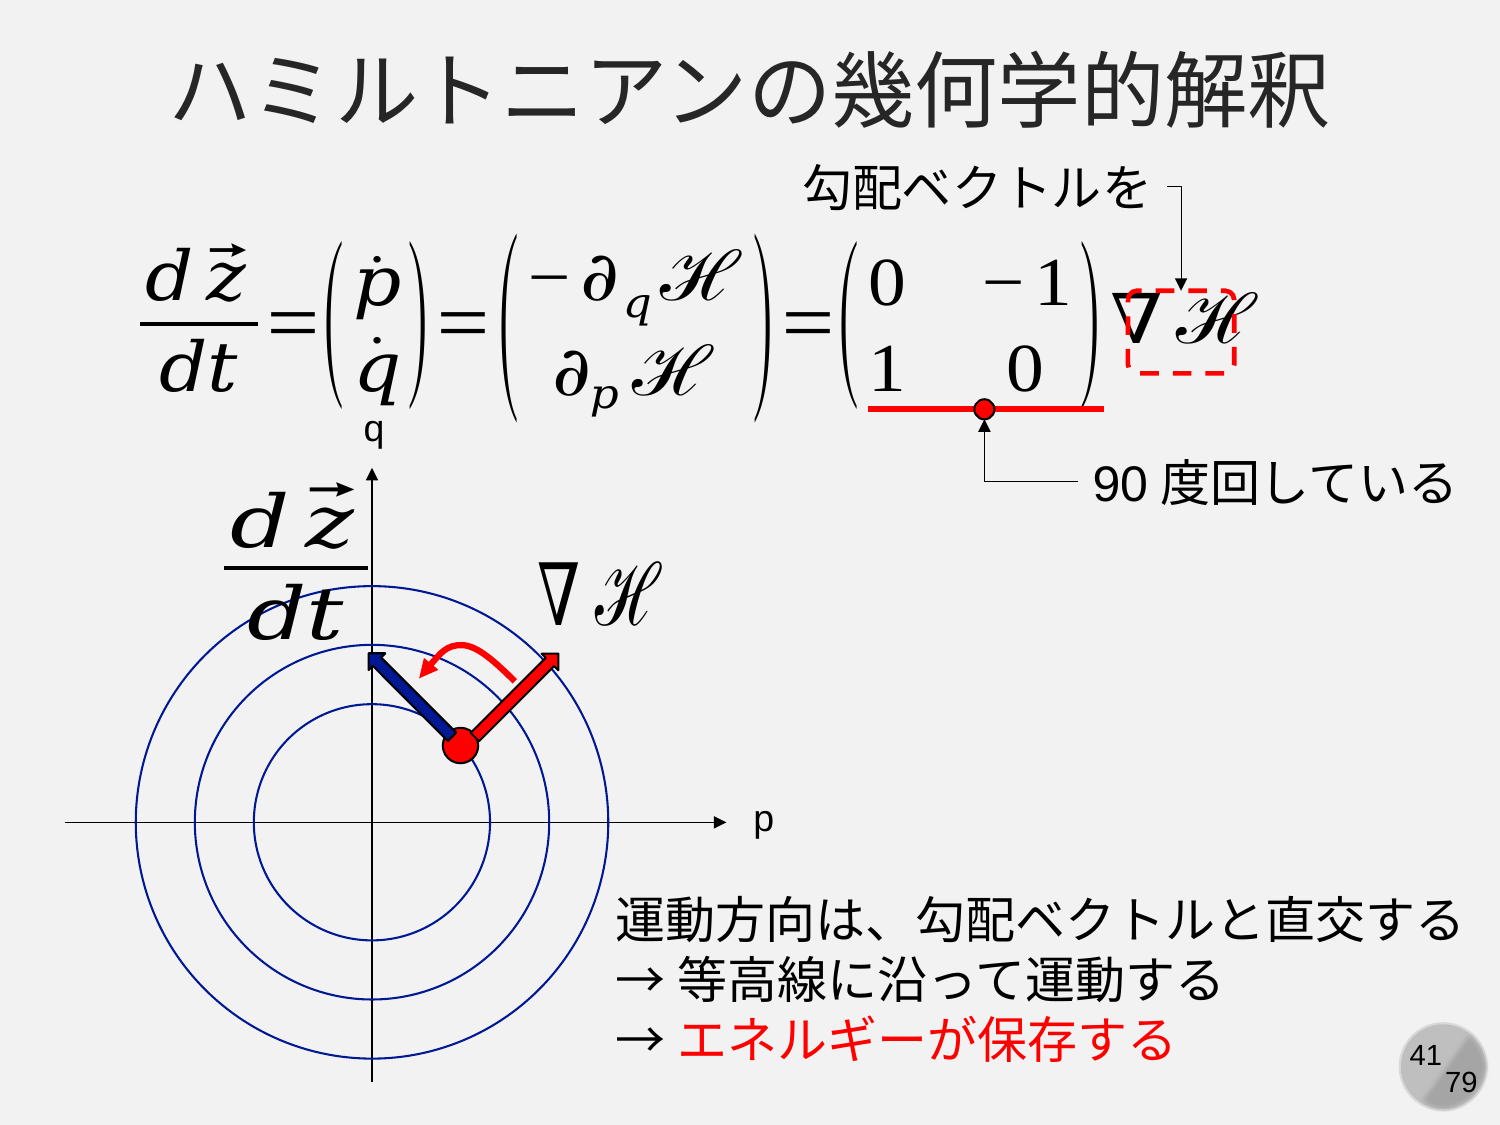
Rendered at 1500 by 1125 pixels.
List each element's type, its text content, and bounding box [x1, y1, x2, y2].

list ハミルトニアンの幾何学的解釈 [0, 31, 1500, 155]
text_box [373, 823, 551, 1001]
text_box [1169, 186, 1182, 291]
text_box p [738, 786, 790, 847]
text_box [373, 652, 457, 742]
text_box [1126, 289, 1236, 375]
text_box [193, 823, 371, 1001]
text_box [367, 652, 371, 671]
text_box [984, 419, 1081, 483]
text_box [419, 644, 516, 683]
text_box [973, 409, 996, 421]
text_box [193, 643, 371, 822]
text_box [134, 823, 371, 1060]
text_box [373, 669, 551, 822]
text_box [973, 398, 996, 408]
text_box [134, 585, 371, 822]
text_box [373, 643, 502, 730]
text_box [373, 823, 610, 1060]
text_box [512, 669, 610, 822]
text_box 運動方向は、勾配ベクトルと直交する →等高線に沿って運動する →エネルギーが保存する [600, 881, 1481, 1077]
text_box 勾配ベクトルを [787, 148, 1168, 224]
text_box 90度回している [1077, 444, 1474, 520]
text_box q [348, 397, 400, 457]
text_box [373, 585, 543, 699]
text_box [469, 652, 560, 742]
text_box [441, 726, 480, 765]
